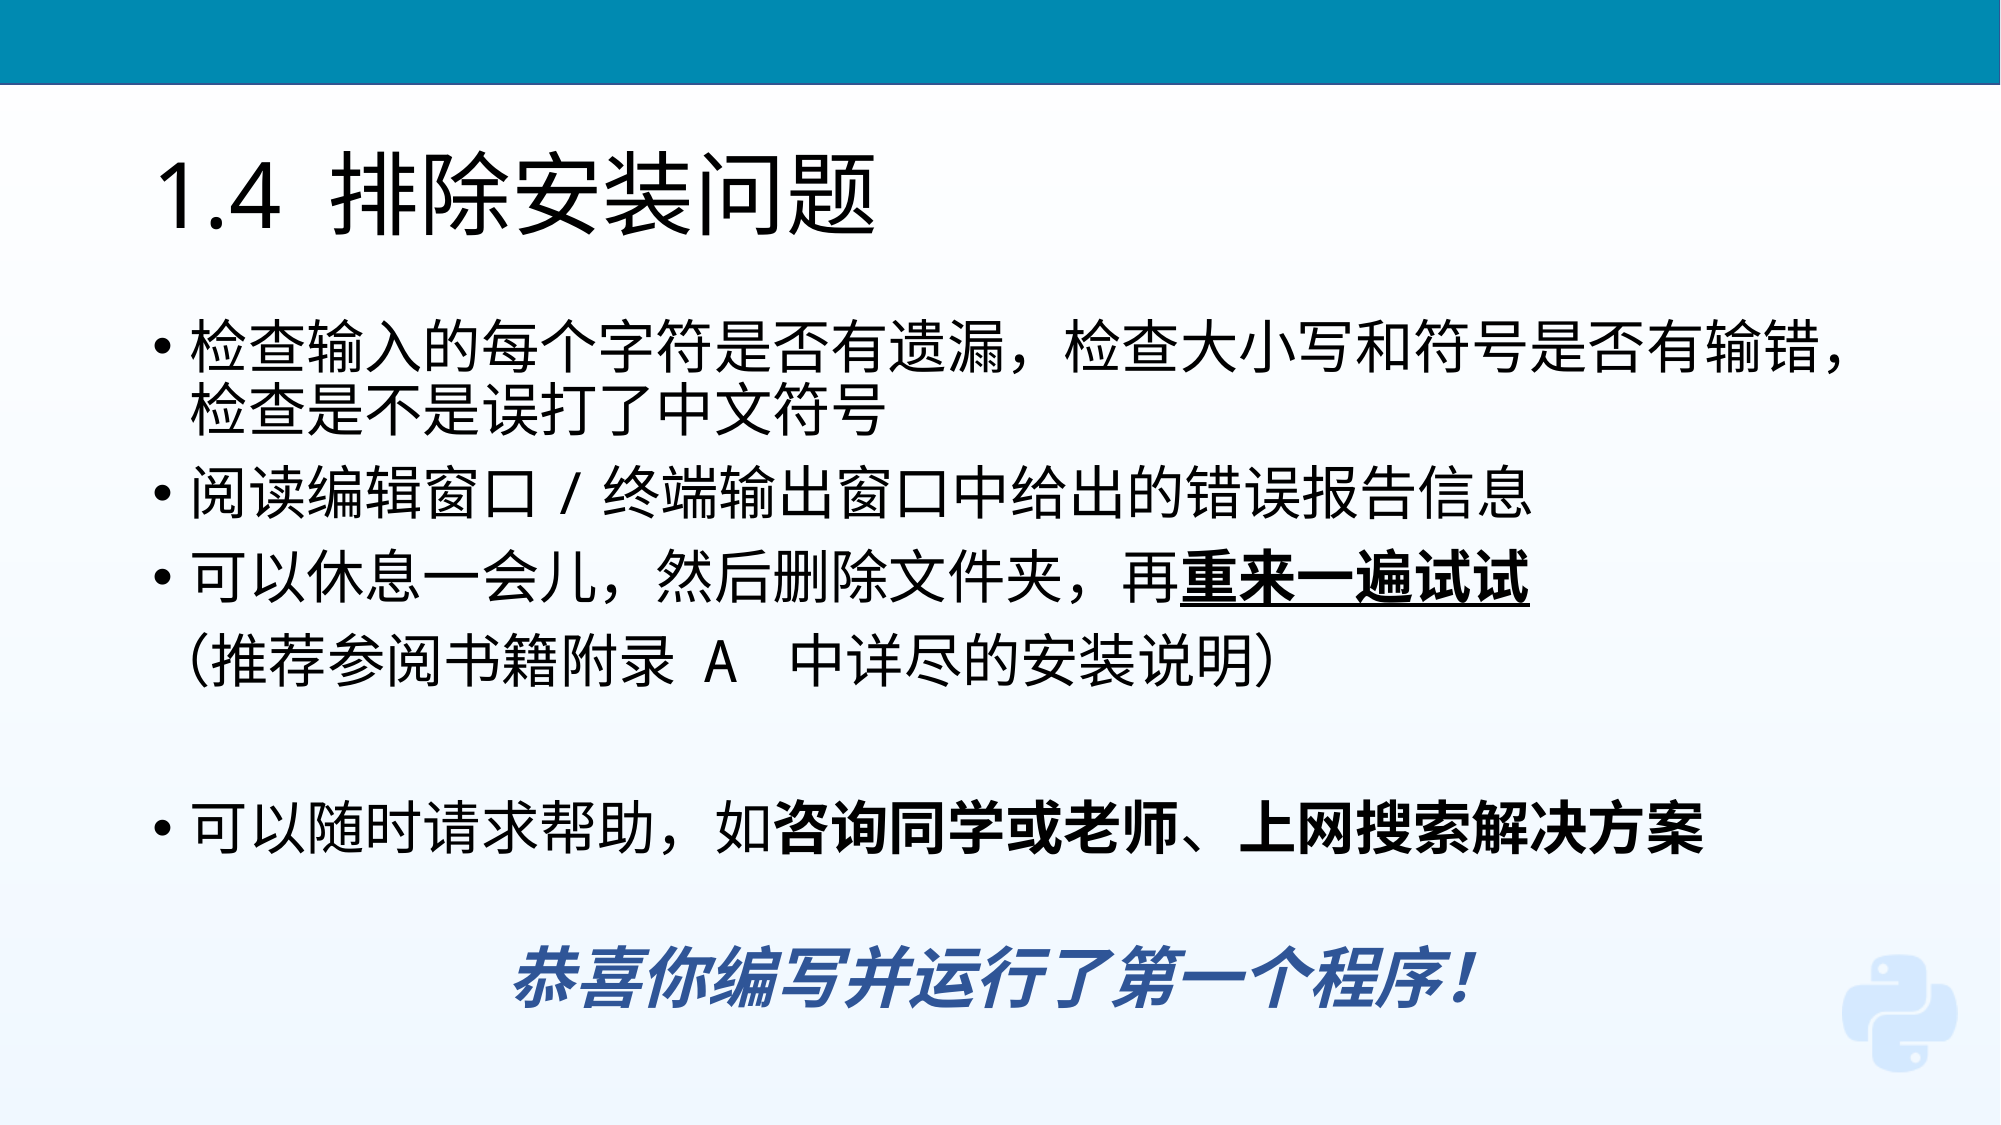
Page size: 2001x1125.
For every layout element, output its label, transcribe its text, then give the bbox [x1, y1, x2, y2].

picture [1842, 946, 1958, 1081]
list 检查输入的每个字符是否有遗漏，检查大小写和符号是否有输错，检查是不是误打了中文符号 阅读编辑窗口/终端输出窗口中给出的错误报告信息 可以休息一会儿，然后删除文件夹，再重来一遍试试 （推荐参阅书籍附录 A 中详尽的安装说明） 可以随时请求帮助，如咨询同学或老师、上网搜索解决方案 [137, 310, 1863, 1024]
title 1.4 排除安装问题 [137, 115, 1863, 282]
text_box 恭喜你编写并运行了第一个程序！ [492, 927, 1508, 1023]
